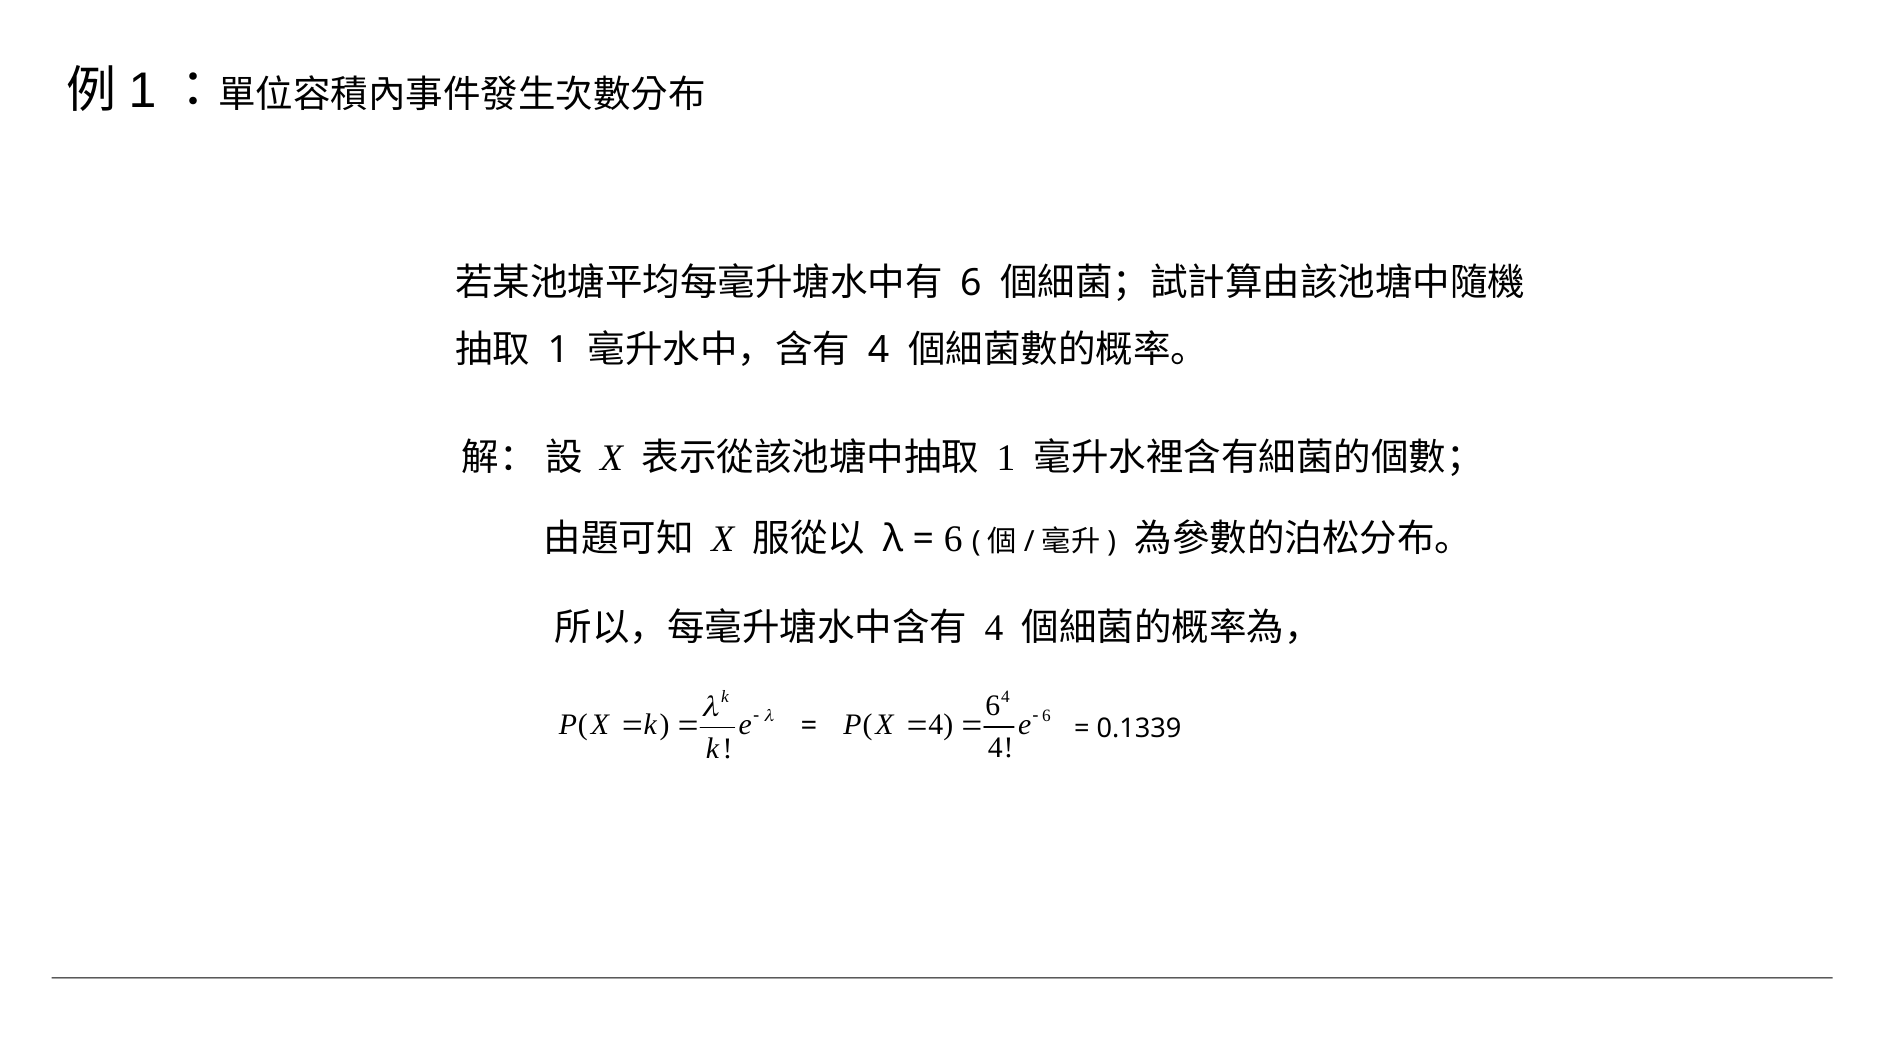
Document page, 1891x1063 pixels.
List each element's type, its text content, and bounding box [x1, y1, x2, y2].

title 例1：單位容積內事件發生次數分布 [51, 34, 1309, 142]
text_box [440, 227, 1568, 765]
